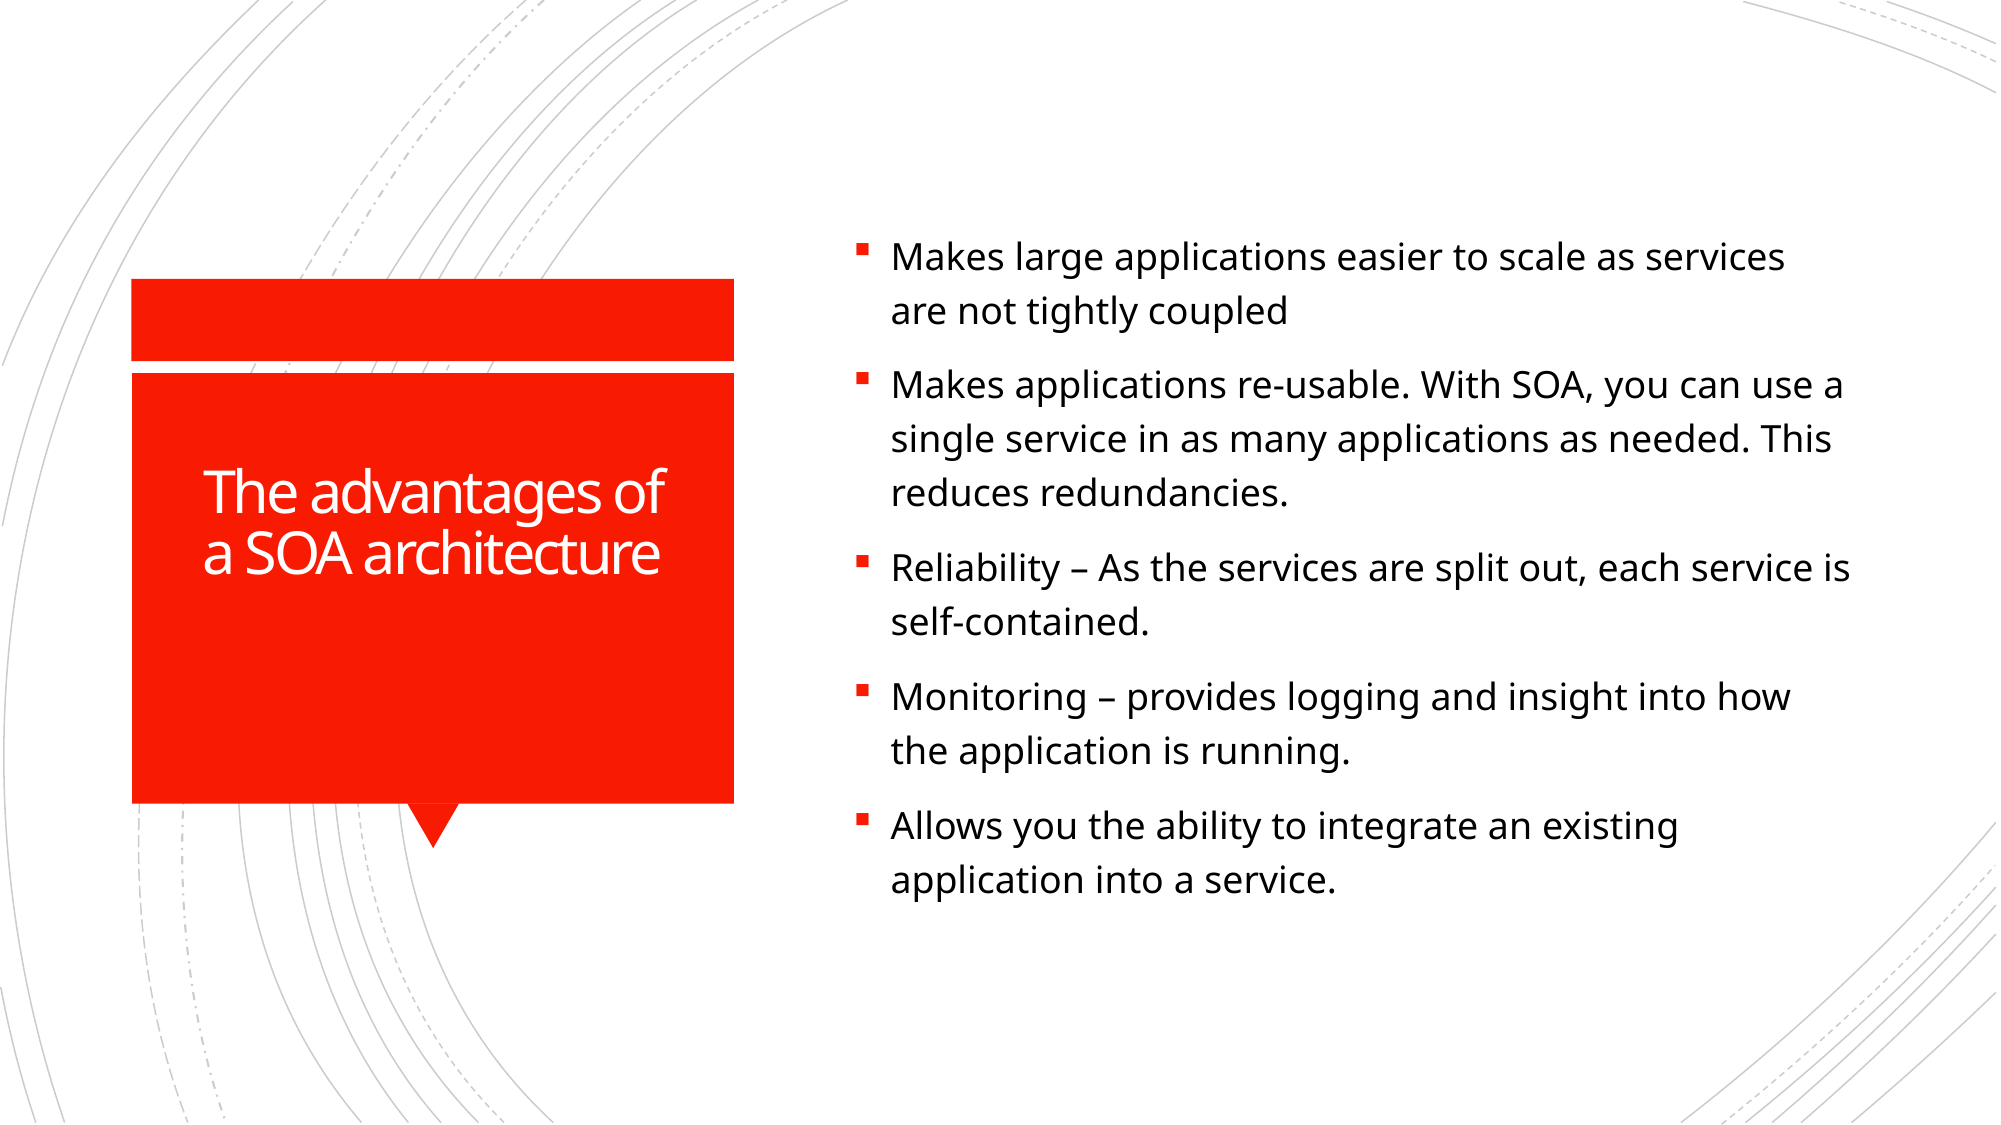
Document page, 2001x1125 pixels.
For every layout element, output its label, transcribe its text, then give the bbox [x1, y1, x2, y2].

title The advantages of a SOA architecture [145, 385, 721, 587]
list Makes large applications easier to scale as services are not tightly coupled Makes applications re-usable. With SOA, you can use a single service in as many applications as needed. This reduces redundancies. Reliability – As the services are split out, each service is self-contained. Monitoring – provides logging and insight into how the application is running. Allows you the ability to integrate an existing application into a service. [838, 131, 1868, 993]
